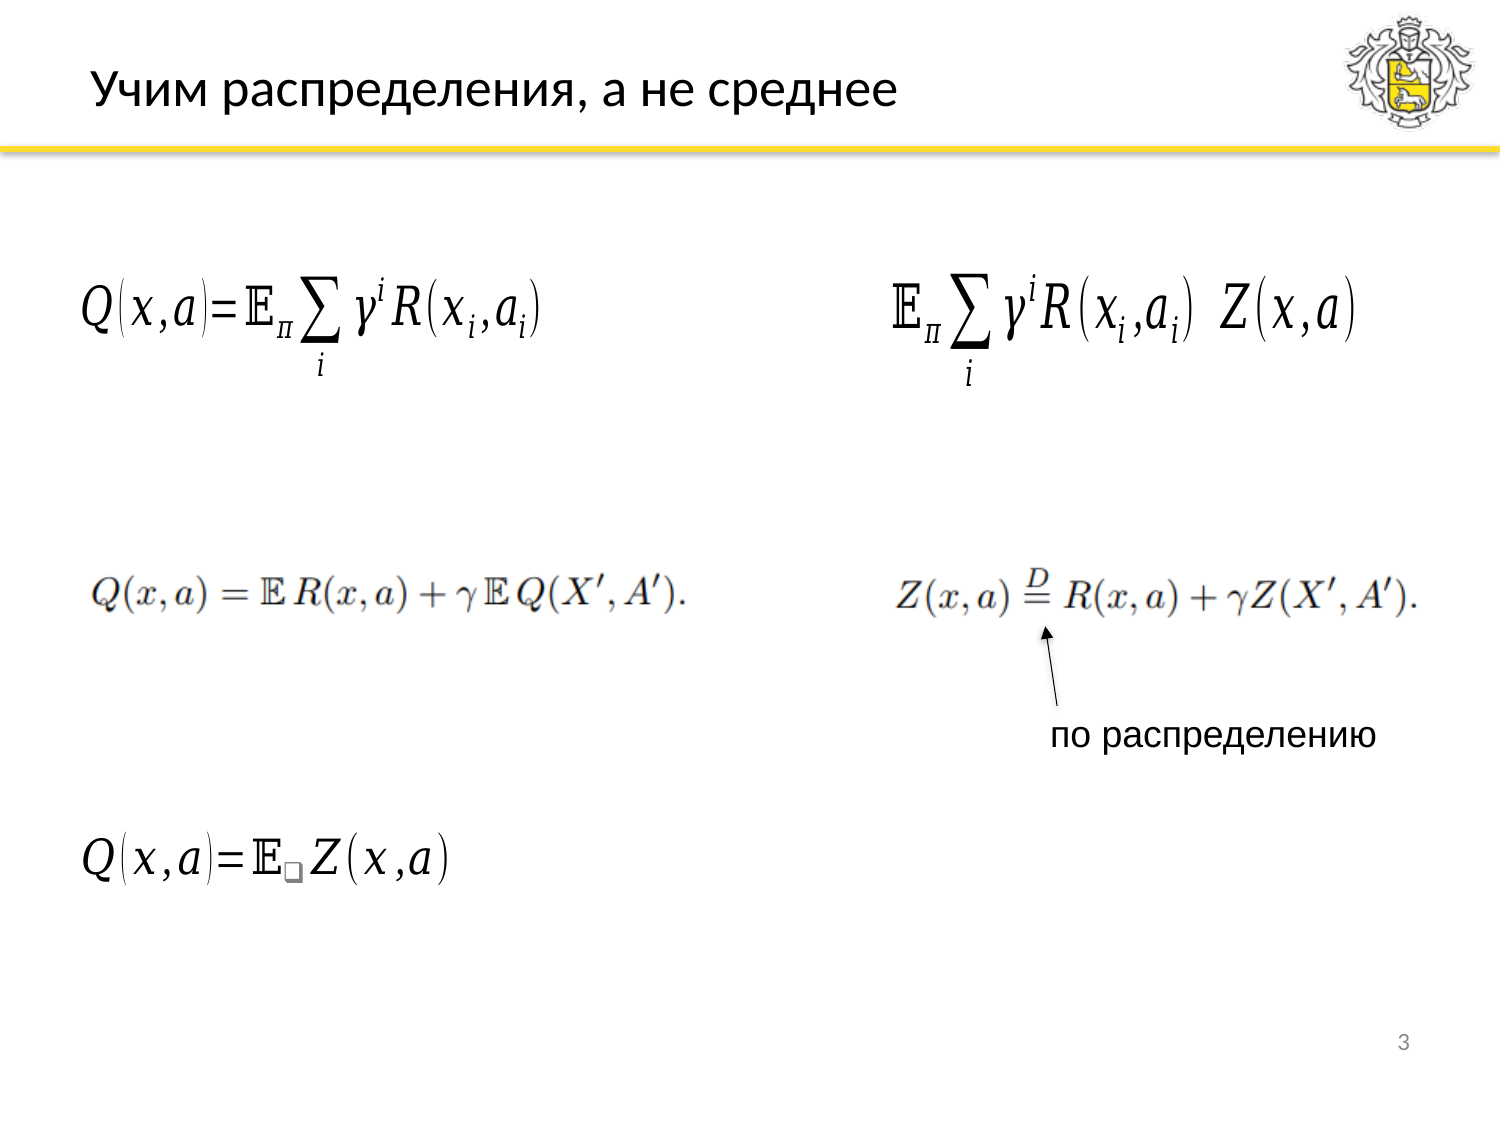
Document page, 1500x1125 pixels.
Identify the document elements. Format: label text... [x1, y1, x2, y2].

slide_number 3 [1074, 1010, 1425, 1071]
title Учим распределения, а не среднее [75, 50, 1425, 119]
picture [882, 557, 1427, 632]
text_box по распределению [1035, 702, 1393, 762]
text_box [1045, 625, 1058, 707]
picture [74, 557, 696, 623]
